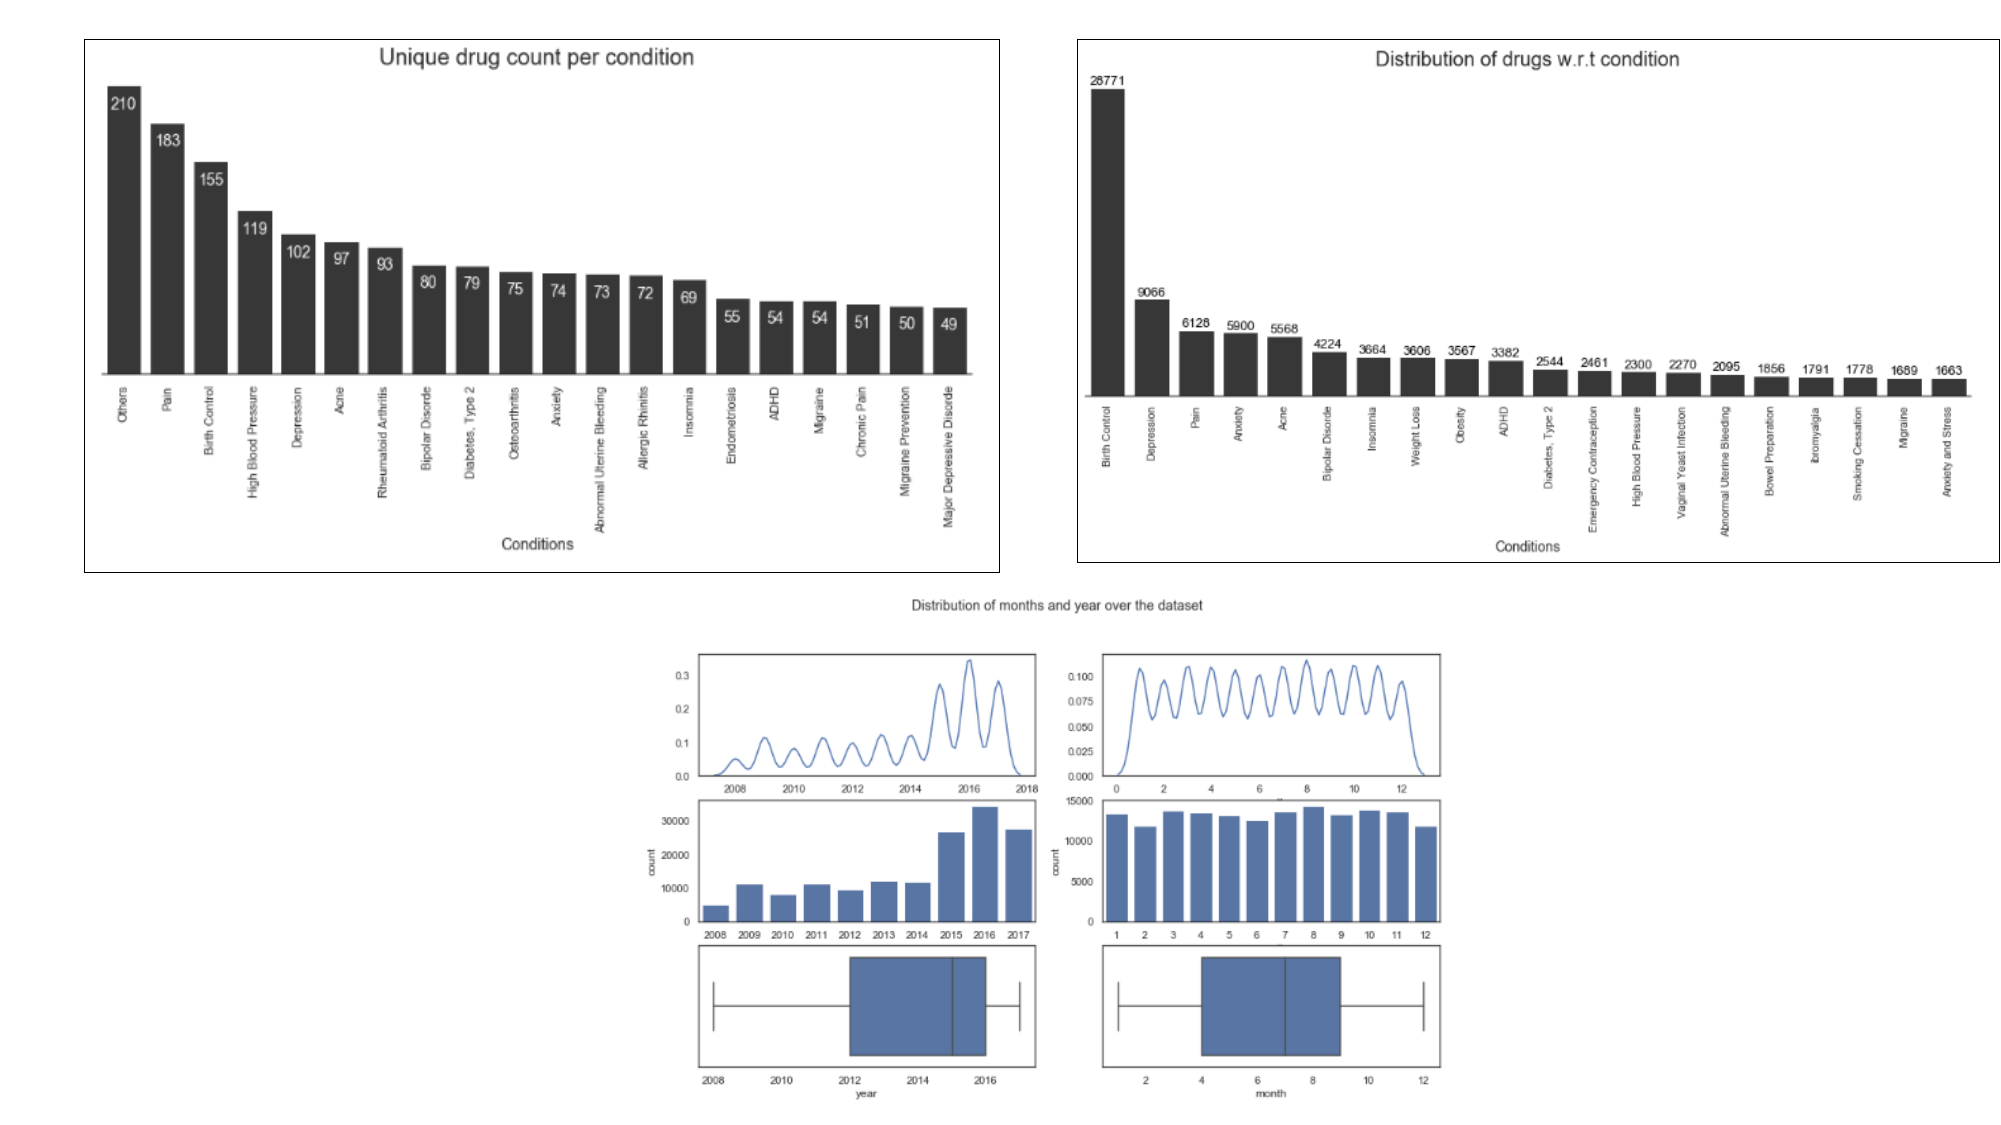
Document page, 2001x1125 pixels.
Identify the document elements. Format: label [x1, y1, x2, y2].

picture [1077, 39, 2000, 563]
picture [647, 592, 1457, 1116]
picture [84, 39, 1000, 572]
